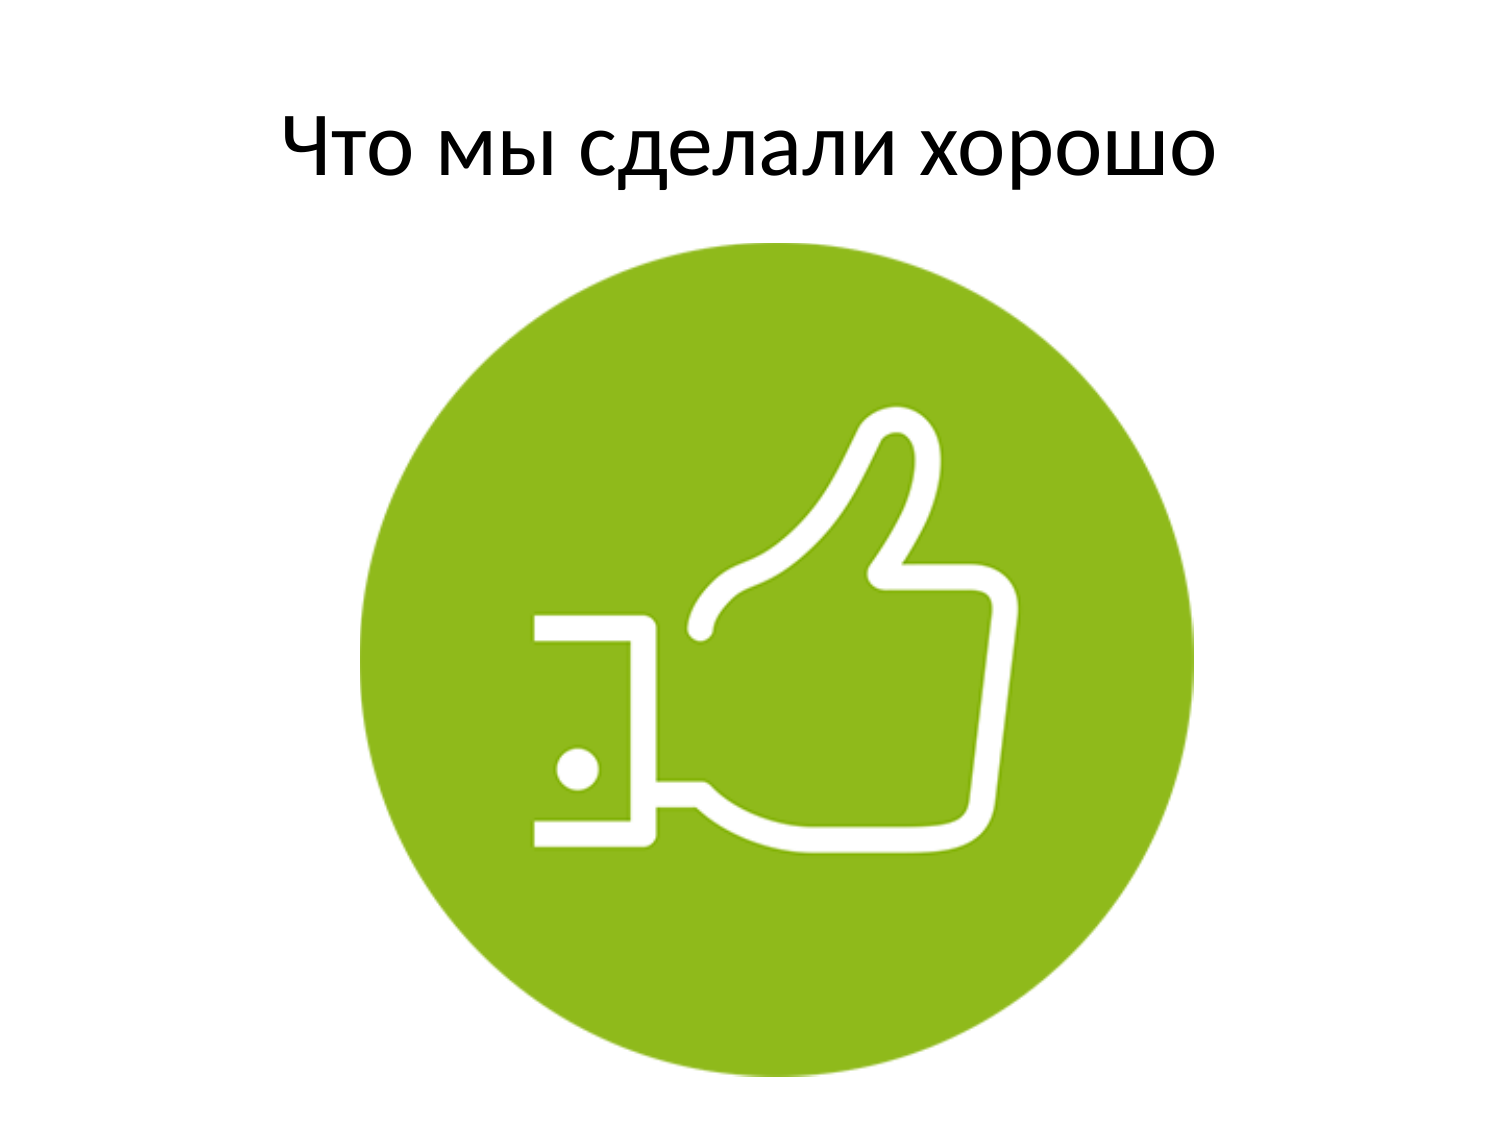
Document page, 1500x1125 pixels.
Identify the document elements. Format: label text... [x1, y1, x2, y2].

picture [359, 243, 1194, 1078]
title Что мы сделали хорошо [75, 45, 1425, 233]
